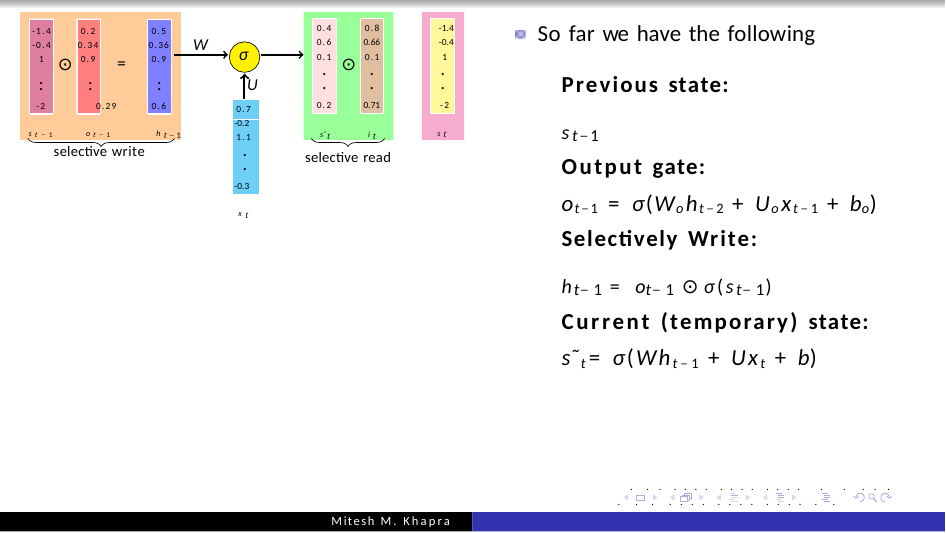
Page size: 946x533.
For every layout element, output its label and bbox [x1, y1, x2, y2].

text_box [0, 0, 946, 371]
picture [515, 30, 527, 42]
table_cell [233, 140, 259, 194]
text_box [0, 480, 946, 533]
text_box [232, 201, 257, 221]
